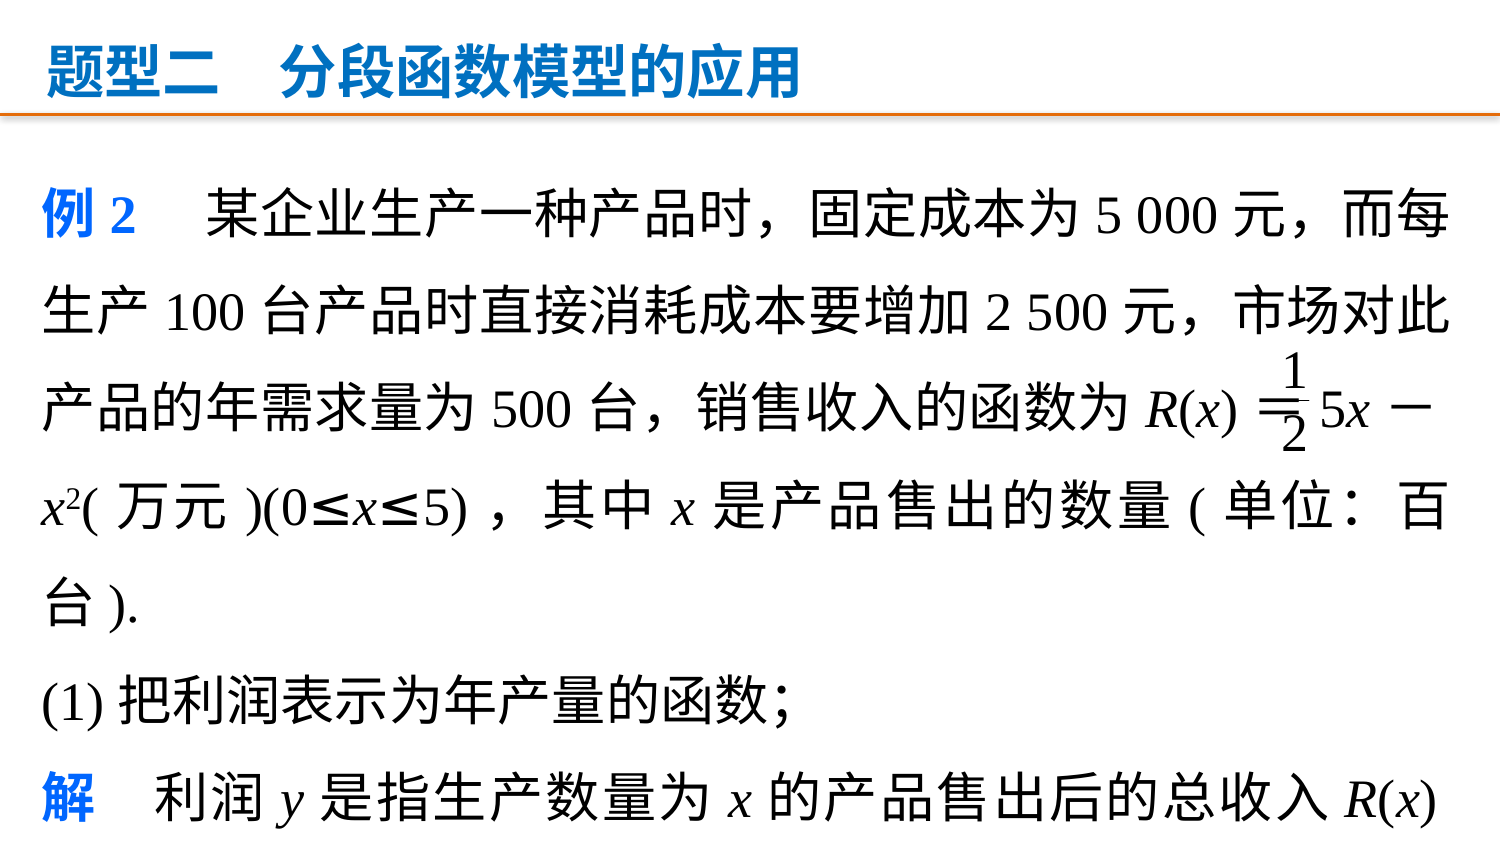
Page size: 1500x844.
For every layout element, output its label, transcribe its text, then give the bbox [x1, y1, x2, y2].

text_box 题型二 分段函数模型的应用 [31, 27, 819, 111]
text_box 例2 某企业生产一种产品时，固定成本为5 000元，而每生产100台产品时直接消耗成本要增加2 500元，市场对此产品的年需求量为500台，销售收入的函数为R(x)＝5x－ x2(万元)(0≤x≤5)，其中x是产品售出的数量(单位：百台). (1)把利润表示为年产量的函数； 解 利润y是指生产数量为x的产品售出后的总收入R(x)与其总成本C(x)之差，由题意得， [26, 139, 1466, 844]
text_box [1281, 336, 1355, 487]
